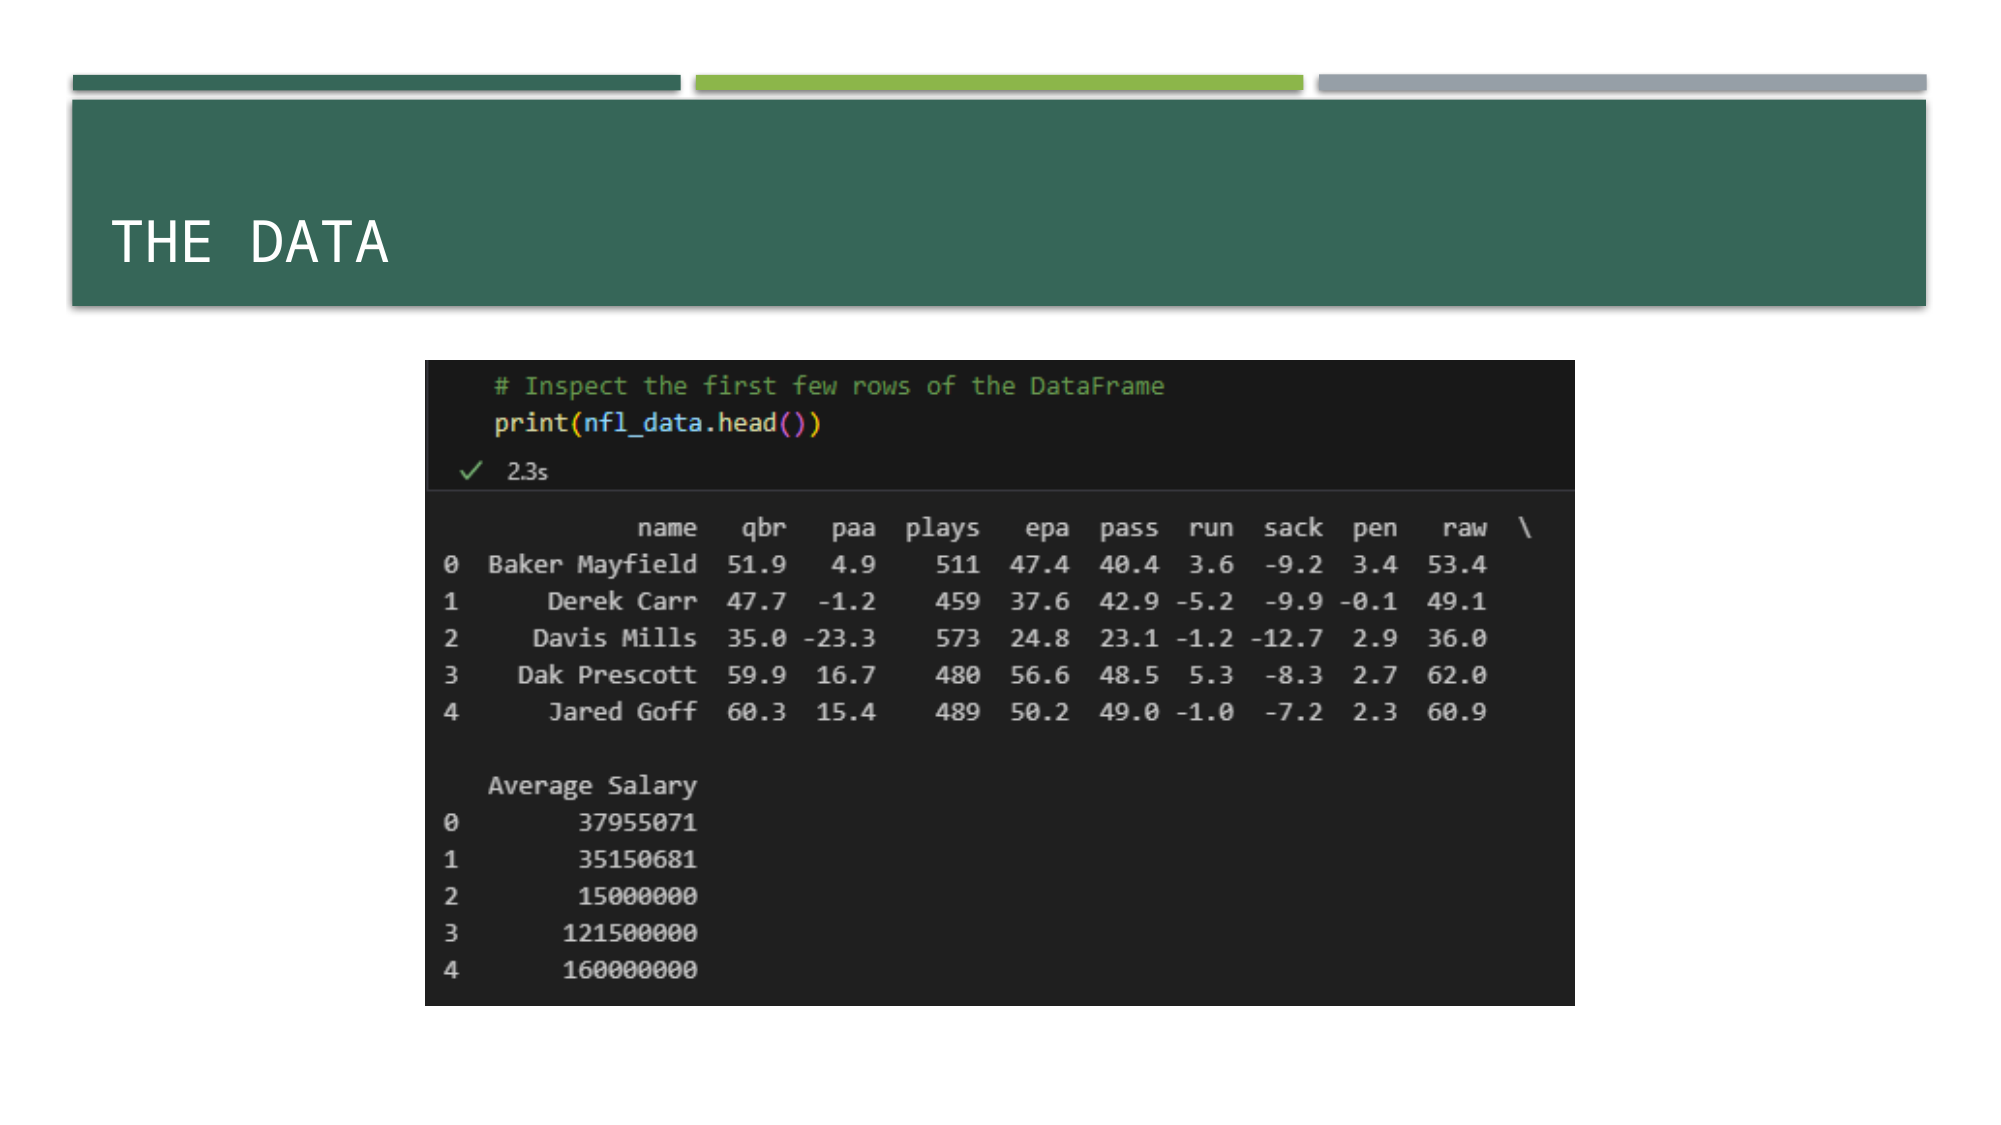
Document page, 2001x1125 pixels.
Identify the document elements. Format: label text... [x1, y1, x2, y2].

title the data [94, 119, 1904, 282]
picture [424, 360, 1576, 1006]
